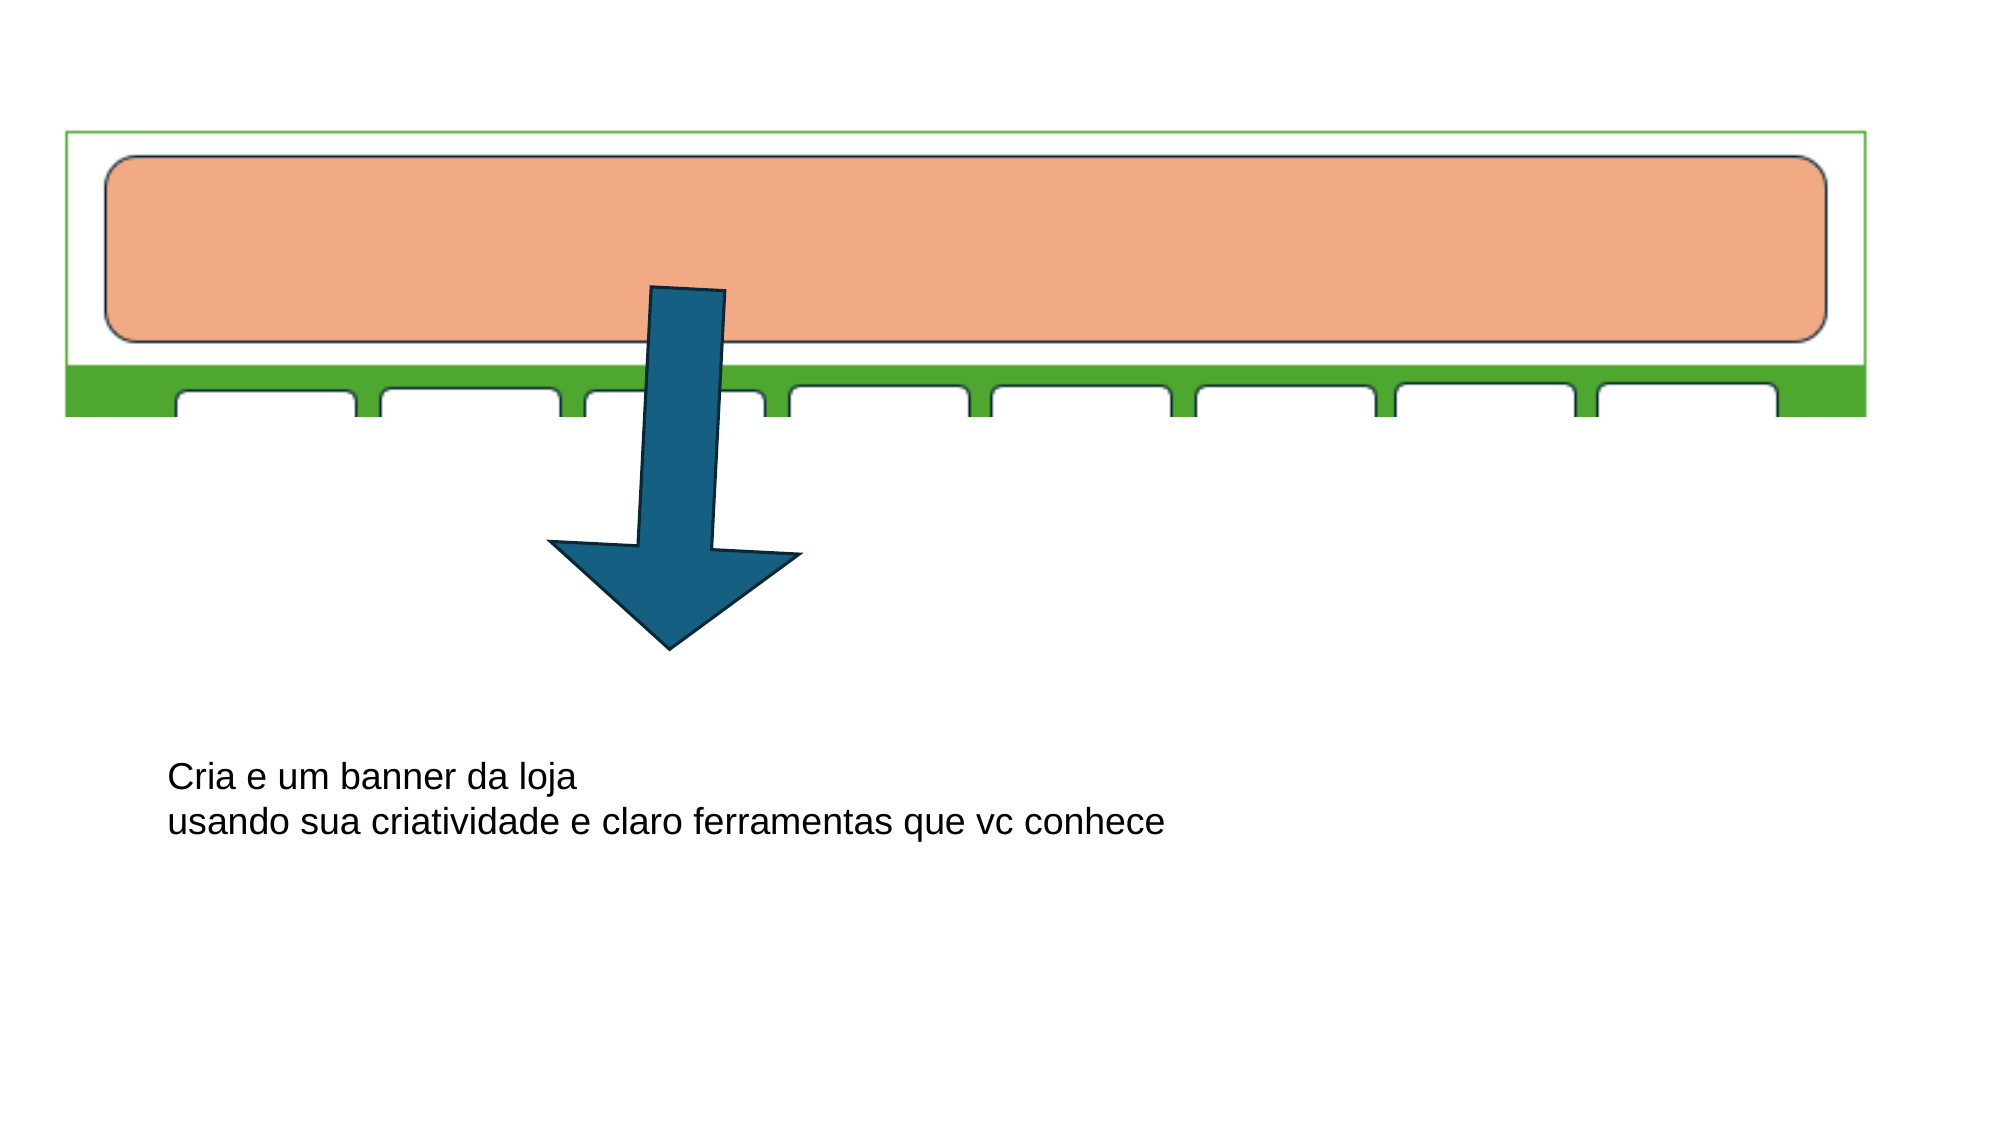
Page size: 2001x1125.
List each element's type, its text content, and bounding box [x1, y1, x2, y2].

picture [32, 95, 1890, 418]
text_box Cria e um banner da loja usando sua criatividade e claro ferramentas que vc conhece [152, 744, 1785, 850]
text_box [550, 428, 800, 650]
